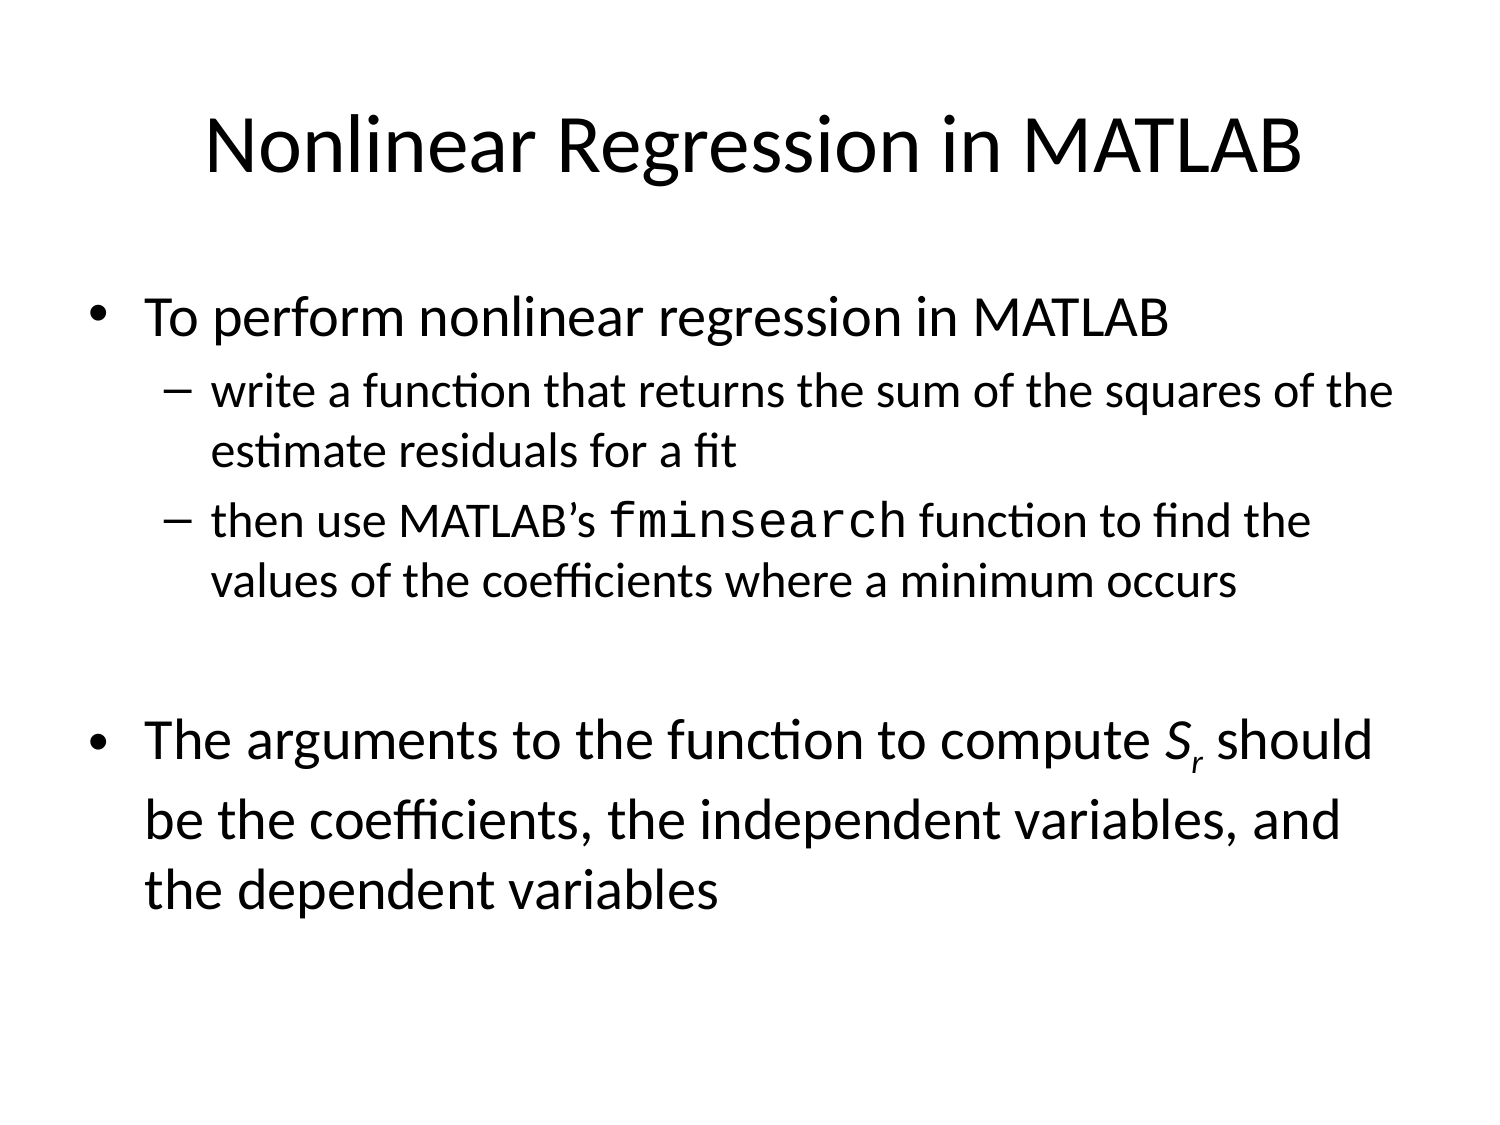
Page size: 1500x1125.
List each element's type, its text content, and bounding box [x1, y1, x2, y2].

list To perform nonlinear regression in MATLAB write a function that returns the sum of the squares of the estimate residuals for a fit then use MATLAB’s fminsearch function to find the values of the coefficients where a minimum occurs The arguments to the function to compute Sr should be the coefficients, the independent variables, and the dependent variables [73, 270, 1424, 983]
title Nonlinear Regression in MATLAB [56, 45, 1453, 233]
